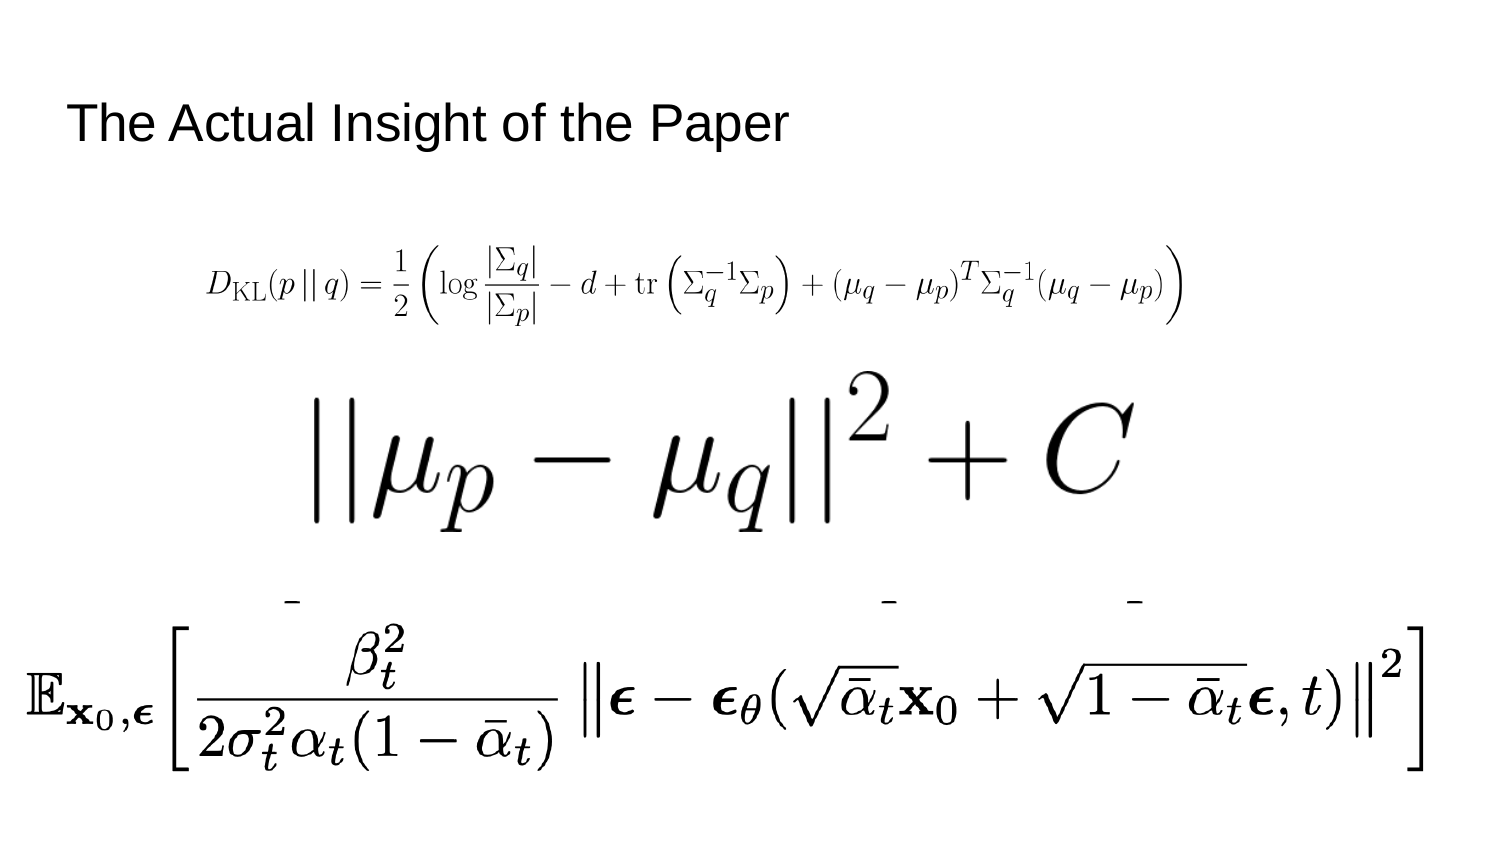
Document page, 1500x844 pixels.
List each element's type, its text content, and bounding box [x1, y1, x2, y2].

title The Actual Insight of the Paper [51, 72, 1449, 167]
picture [314, 371, 1136, 532]
picture [0, 601, 1451, 779]
picture [206, 245, 1182, 326]
